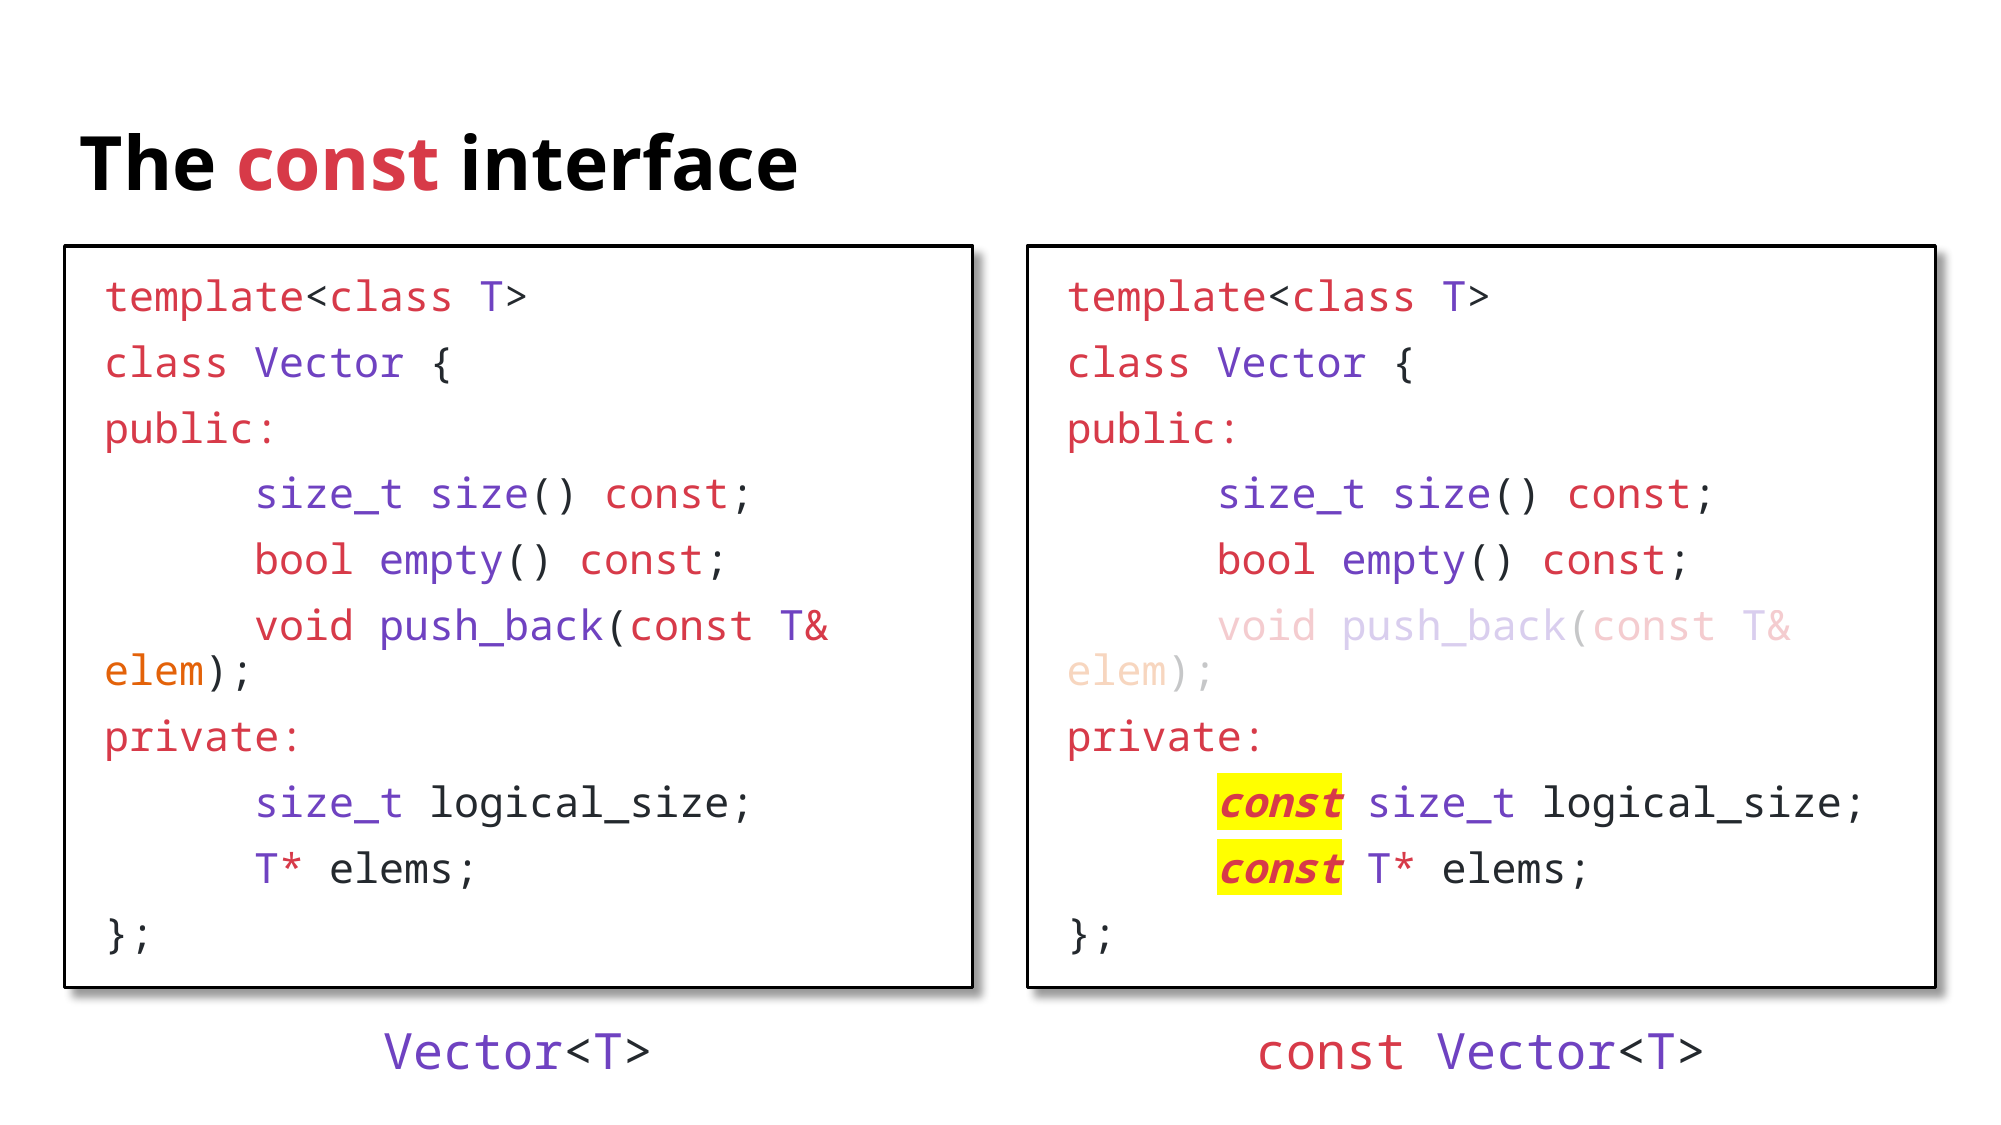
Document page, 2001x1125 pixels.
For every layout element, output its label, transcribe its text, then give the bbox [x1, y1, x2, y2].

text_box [64, 245, 974, 1088]
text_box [1026, 245, 1936, 1088]
title The const interface [64, 103, 1936, 230]
